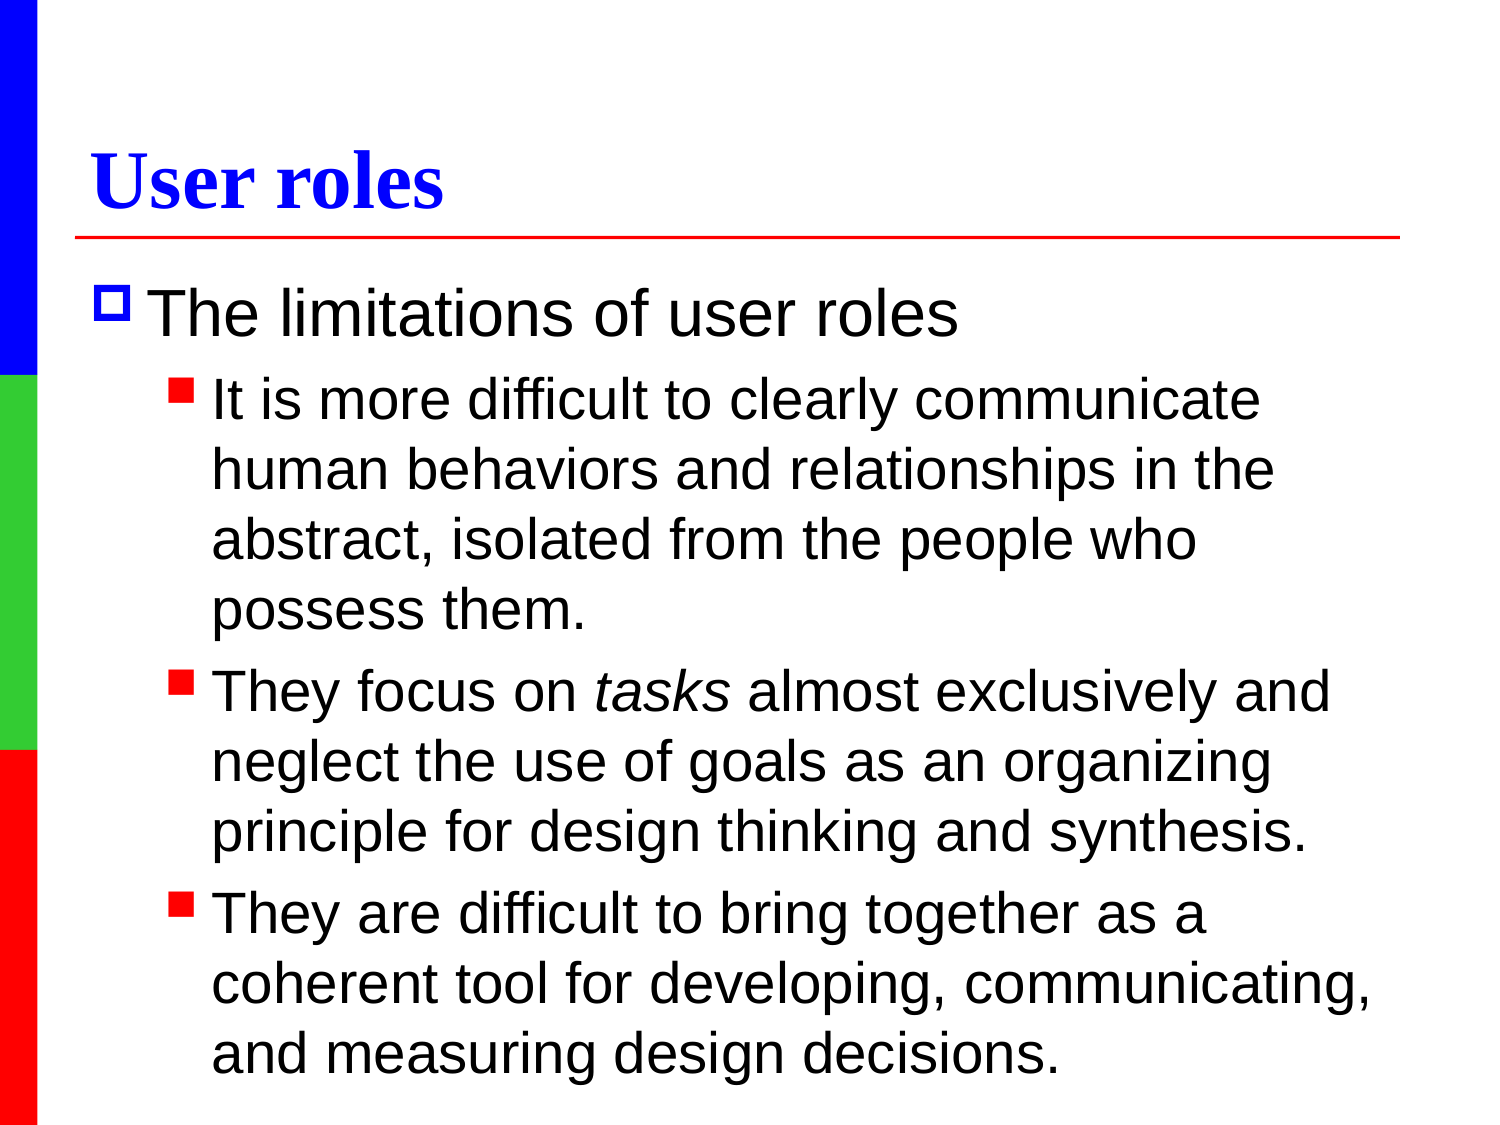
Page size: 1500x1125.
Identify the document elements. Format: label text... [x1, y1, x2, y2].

list The limitations of user roles It is more difficult to clearly communicate human behaviors and relationships in the abstract, isolated from the people who possess them. They focus on tasks almost exclusively and neglect the use of goals as an organizing principle for design thinking and synthesis. They are difficult to bring together as a coherent tool for developing, communicating, and measuring design decisions. [74, 262, 1426, 1006]
title User roles [74, 45, 1426, 233]
